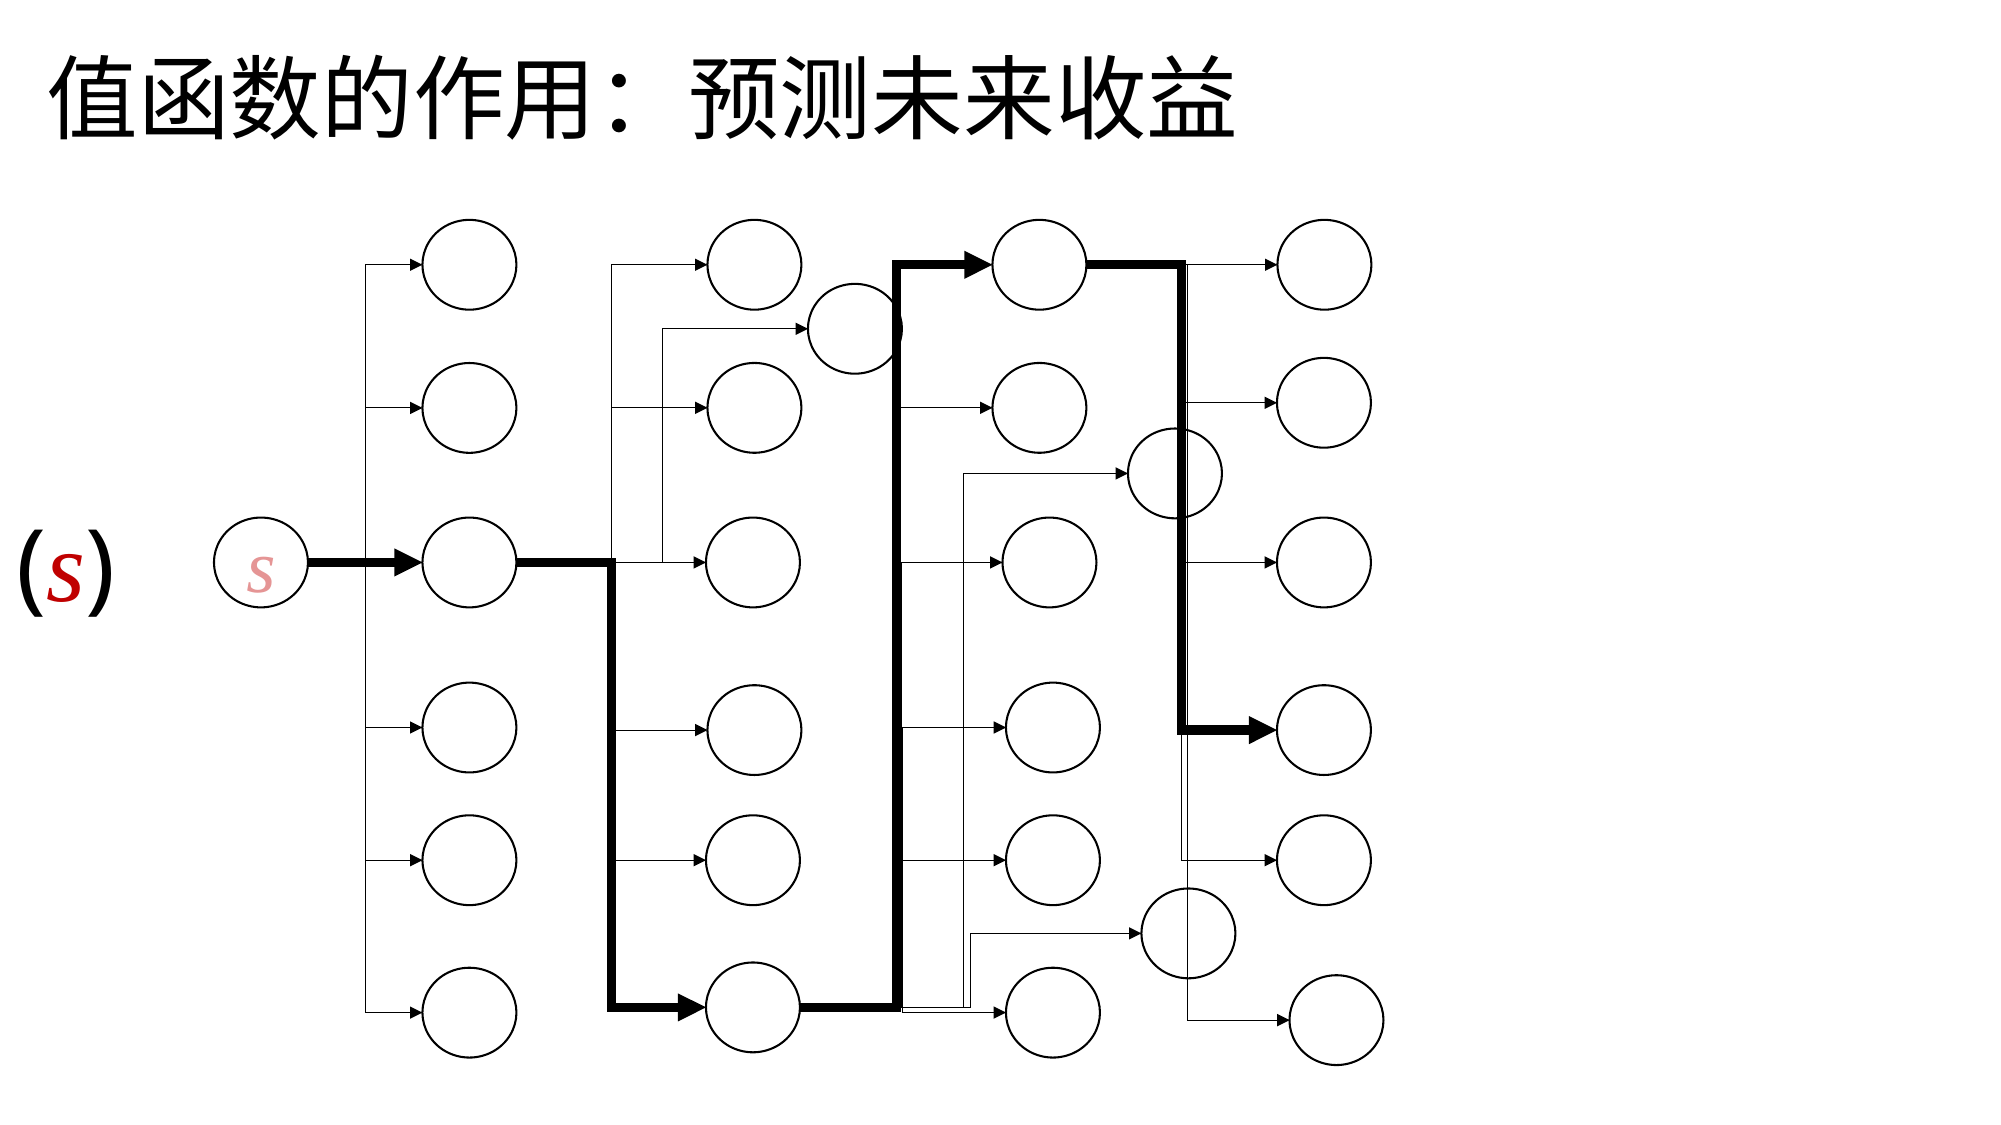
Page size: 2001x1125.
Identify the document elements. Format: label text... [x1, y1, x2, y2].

text_box [421, 218, 518, 311]
text_box s [212, 516, 307, 609]
text_box [705, 961, 801, 1054]
text_box [423, 516, 516, 609]
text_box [516, 563, 708, 731]
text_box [799, 264, 993, 407]
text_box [307, 264, 423, 563]
text_box [993, 361, 1086, 454]
text_box [423, 681, 516, 774]
text_box [1005, 1008, 1101, 1059]
text_box [1290, 814, 1373, 907]
text_box [423, 361, 516, 454]
text_box [991, 218, 1088, 311]
text_box [706, 684, 799, 777]
text_box [423, 814, 516, 907]
text_box [1290, 356, 1373, 449]
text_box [307, 563, 423, 861]
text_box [516, 264, 708, 328]
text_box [516, 731, 706, 861]
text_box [799, 407, 993, 473]
text_box [1290, 684, 1373, 777]
text_box [421, 966, 518, 1059]
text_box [799, 473, 1086, 1008]
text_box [516, 861, 706, 1008]
text_box [1276, 218, 1373, 311]
text_box [706, 218, 803, 311]
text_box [1086, 264, 1290, 1021]
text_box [307, 861, 423, 1013]
text_box [706, 814, 799, 907]
text_box [1288, 974, 1385, 1067]
title 值函数的作用：预测未来收益 [31, 0, 1757, 212]
text_box [1290, 516, 1373, 609]
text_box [516, 328, 799, 563]
text_box [708, 563, 799, 609]
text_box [799, 1008, 1006, 1013]
